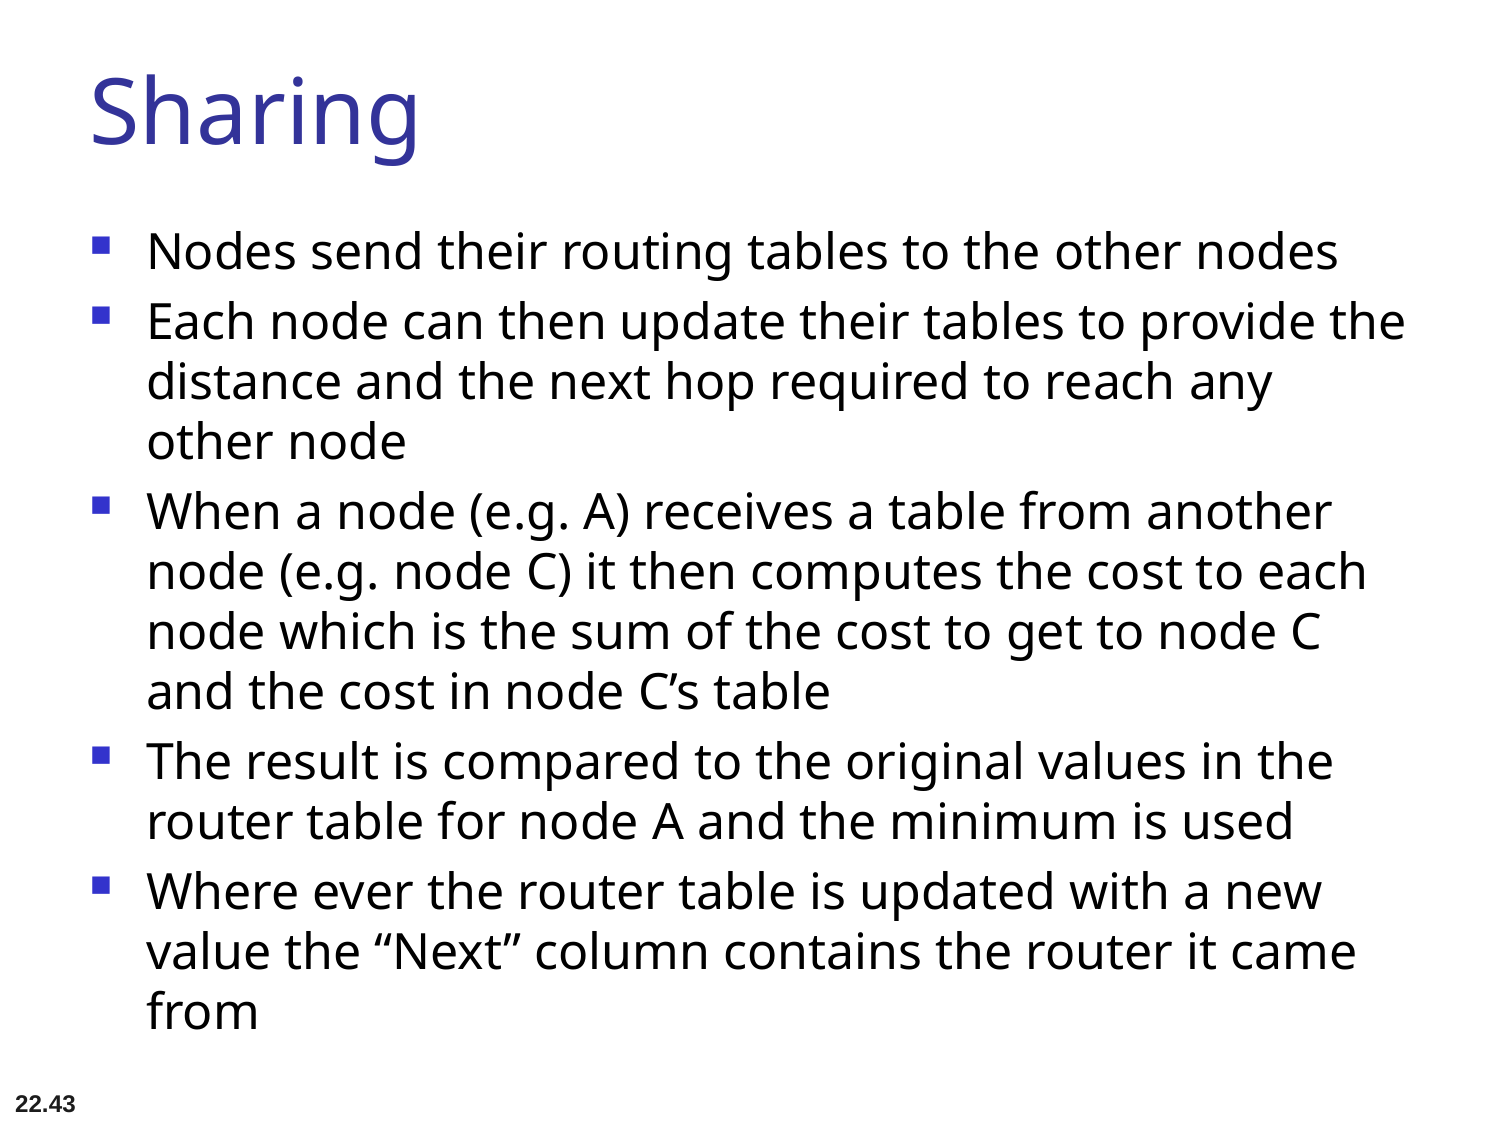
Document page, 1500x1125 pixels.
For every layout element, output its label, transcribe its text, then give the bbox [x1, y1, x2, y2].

slide_number 22.43 [0, 1049, 313, 1125]
title Sharing [75, 45, 1425, 212]
list Nodes send their routing tables to the other nodes Each node can then update their tables to provide the distance and the next hop required to reach any other node When a node (e.g. A) receives a table from another node (e.g. node C) it then computes the cost to each node which is the sum of the cost to get to node C and the cost in node C’s table The result is compared to the original values in the router table for node A and the minimum is used Where ever the router table is updated with a new value the “Next” column contains the router it came from [75, 212, 1425, 1005]
